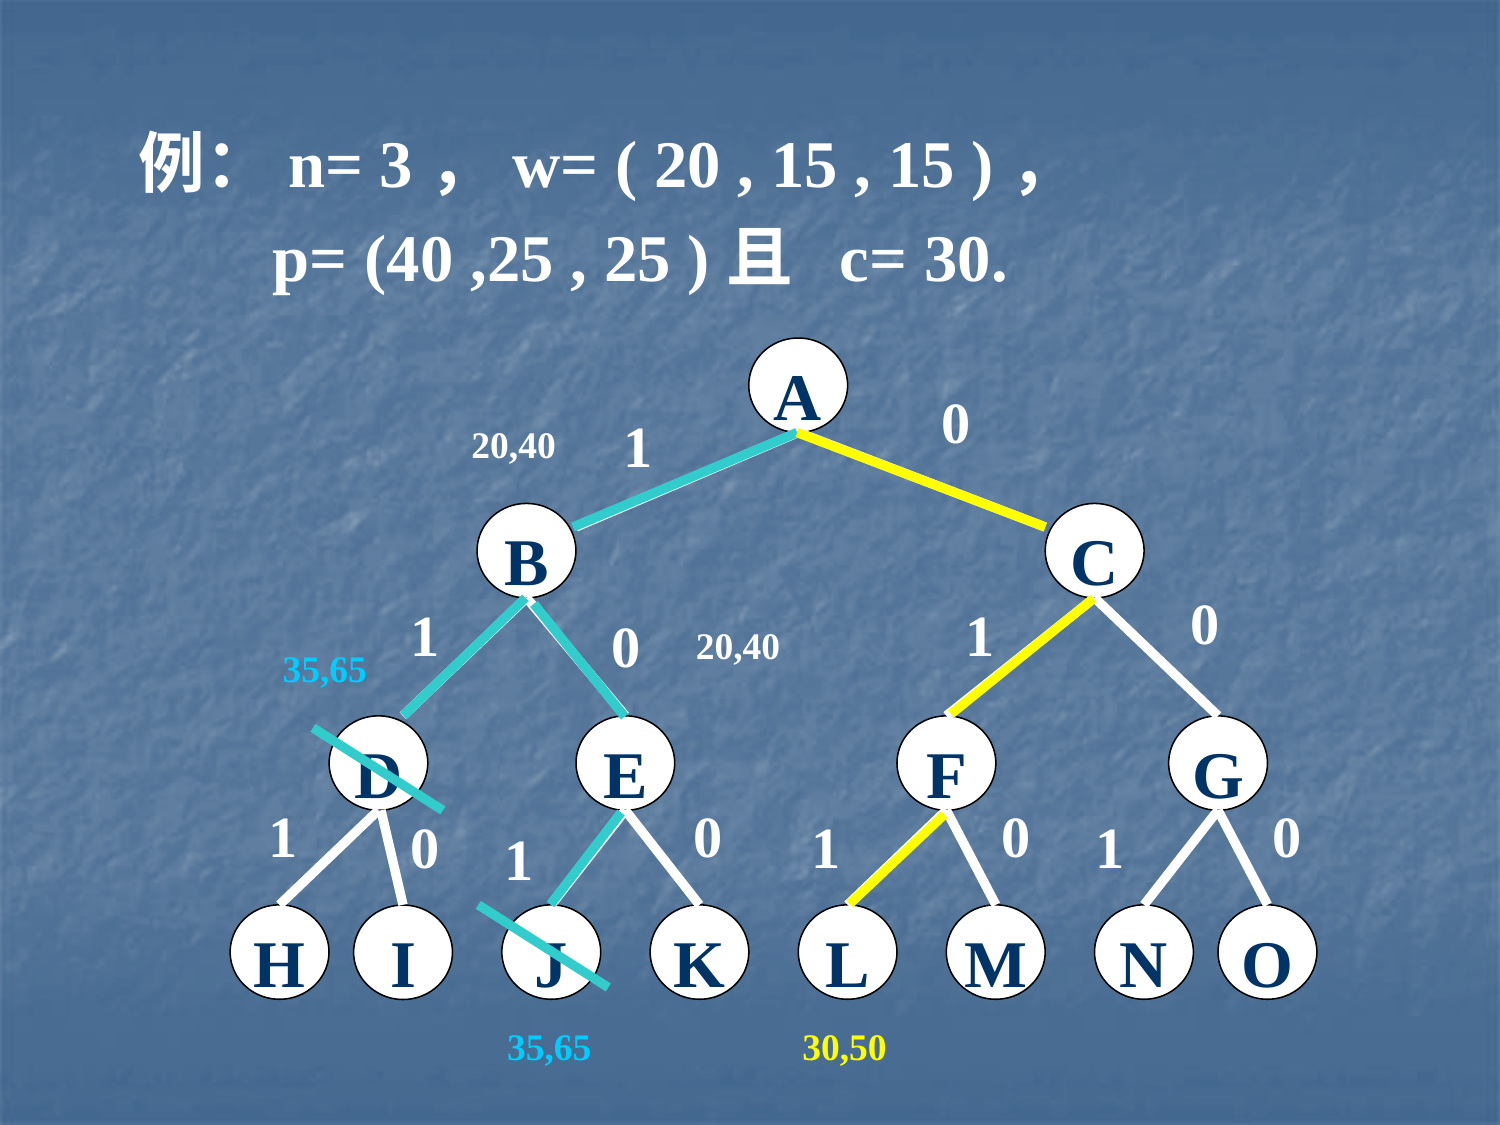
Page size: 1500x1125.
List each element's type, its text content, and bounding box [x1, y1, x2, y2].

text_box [229, 337, 1318, 1000]
list 例：n= 3，w= ( 20 , 15 , 15 )， p= (40 ,25 , 25 )且 c= 30. [123, 113, 1413, 1001]
text_box 30,50 [773, 1023, 916, 1069]
text_box 35,65 [478, 1023, 621, 1069]
